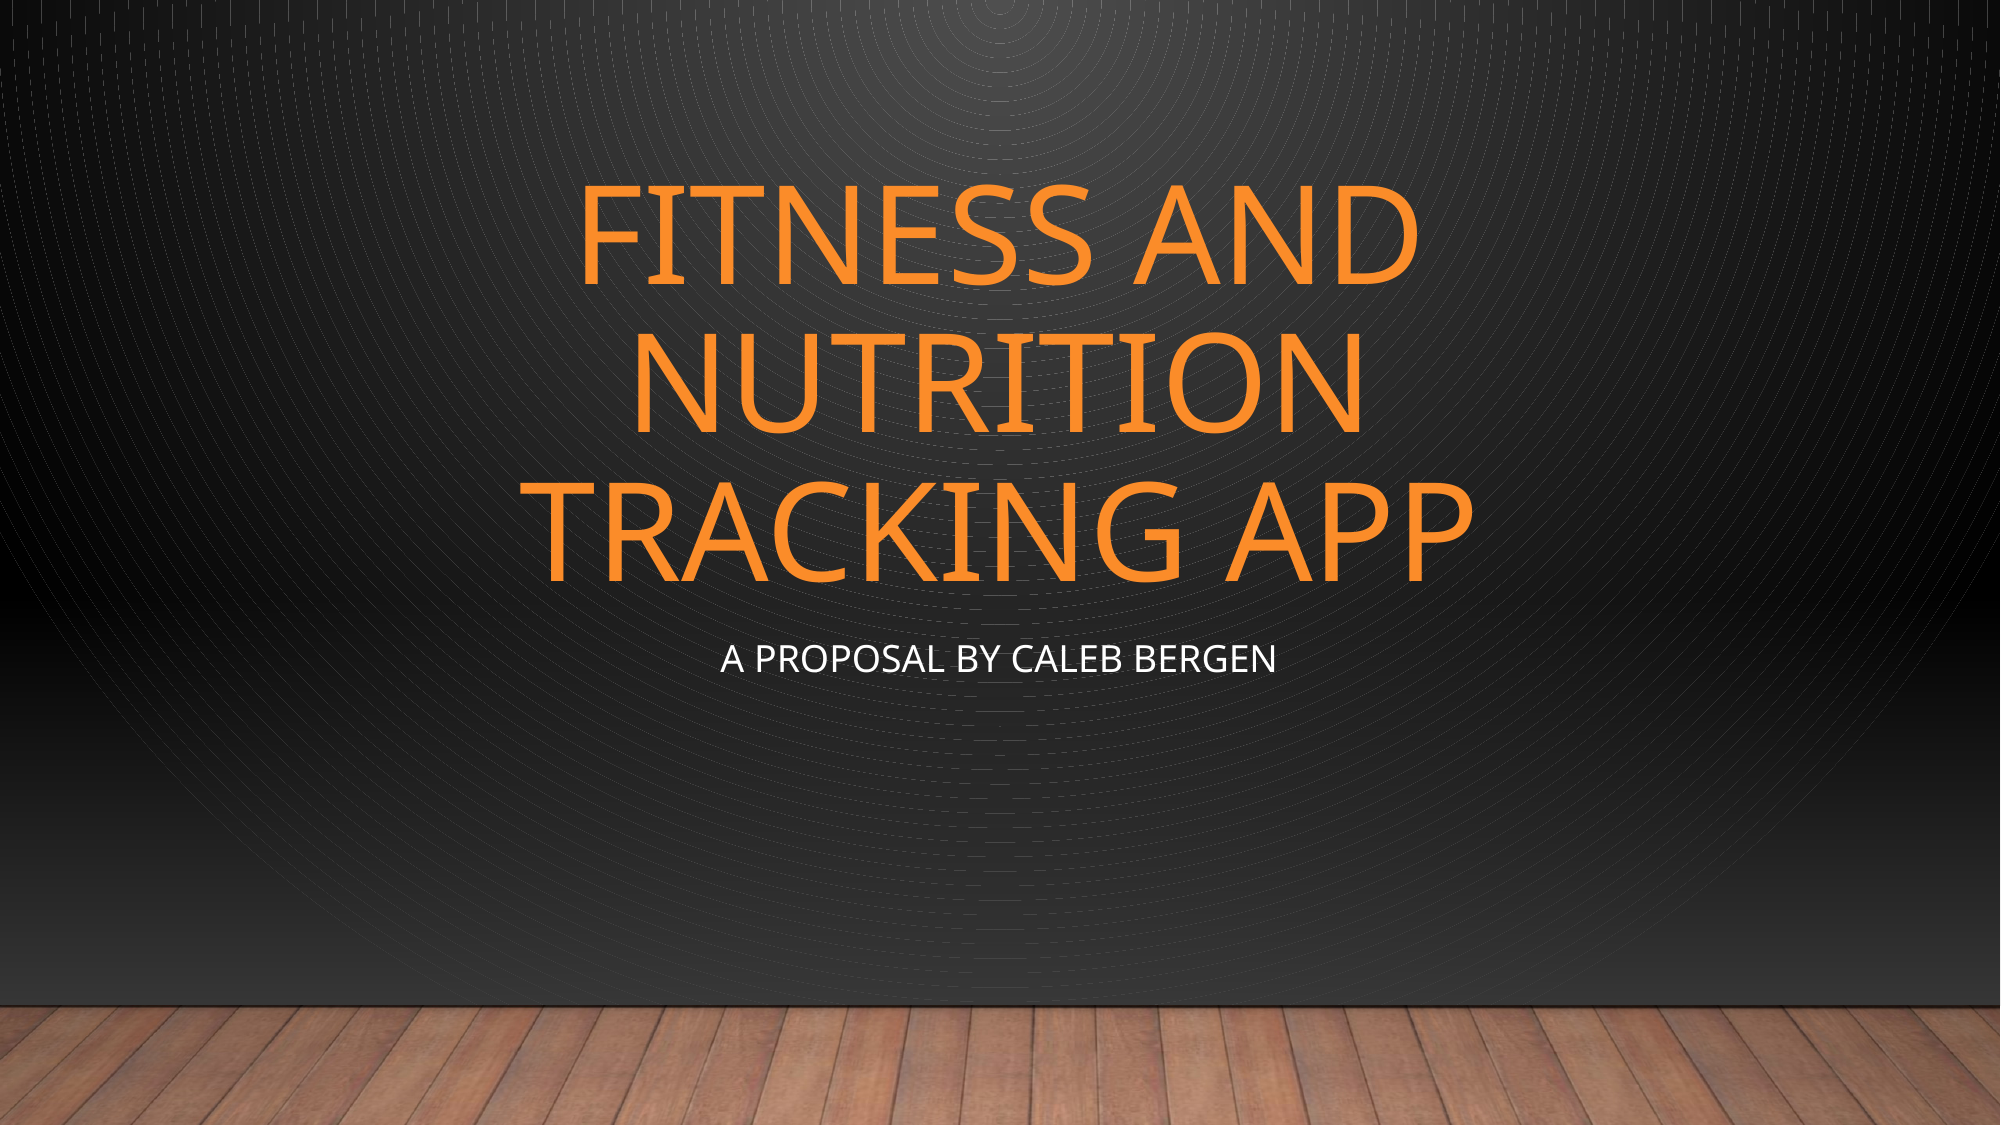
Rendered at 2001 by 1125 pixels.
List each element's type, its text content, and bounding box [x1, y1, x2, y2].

subtitle A proposal by Caleb Bergen [291, 610, 1708, 772]
picture [0, 1005, 2000, 1125]
title Fitness and Nutrition Tracking app [291, 131, 1708, 610]
